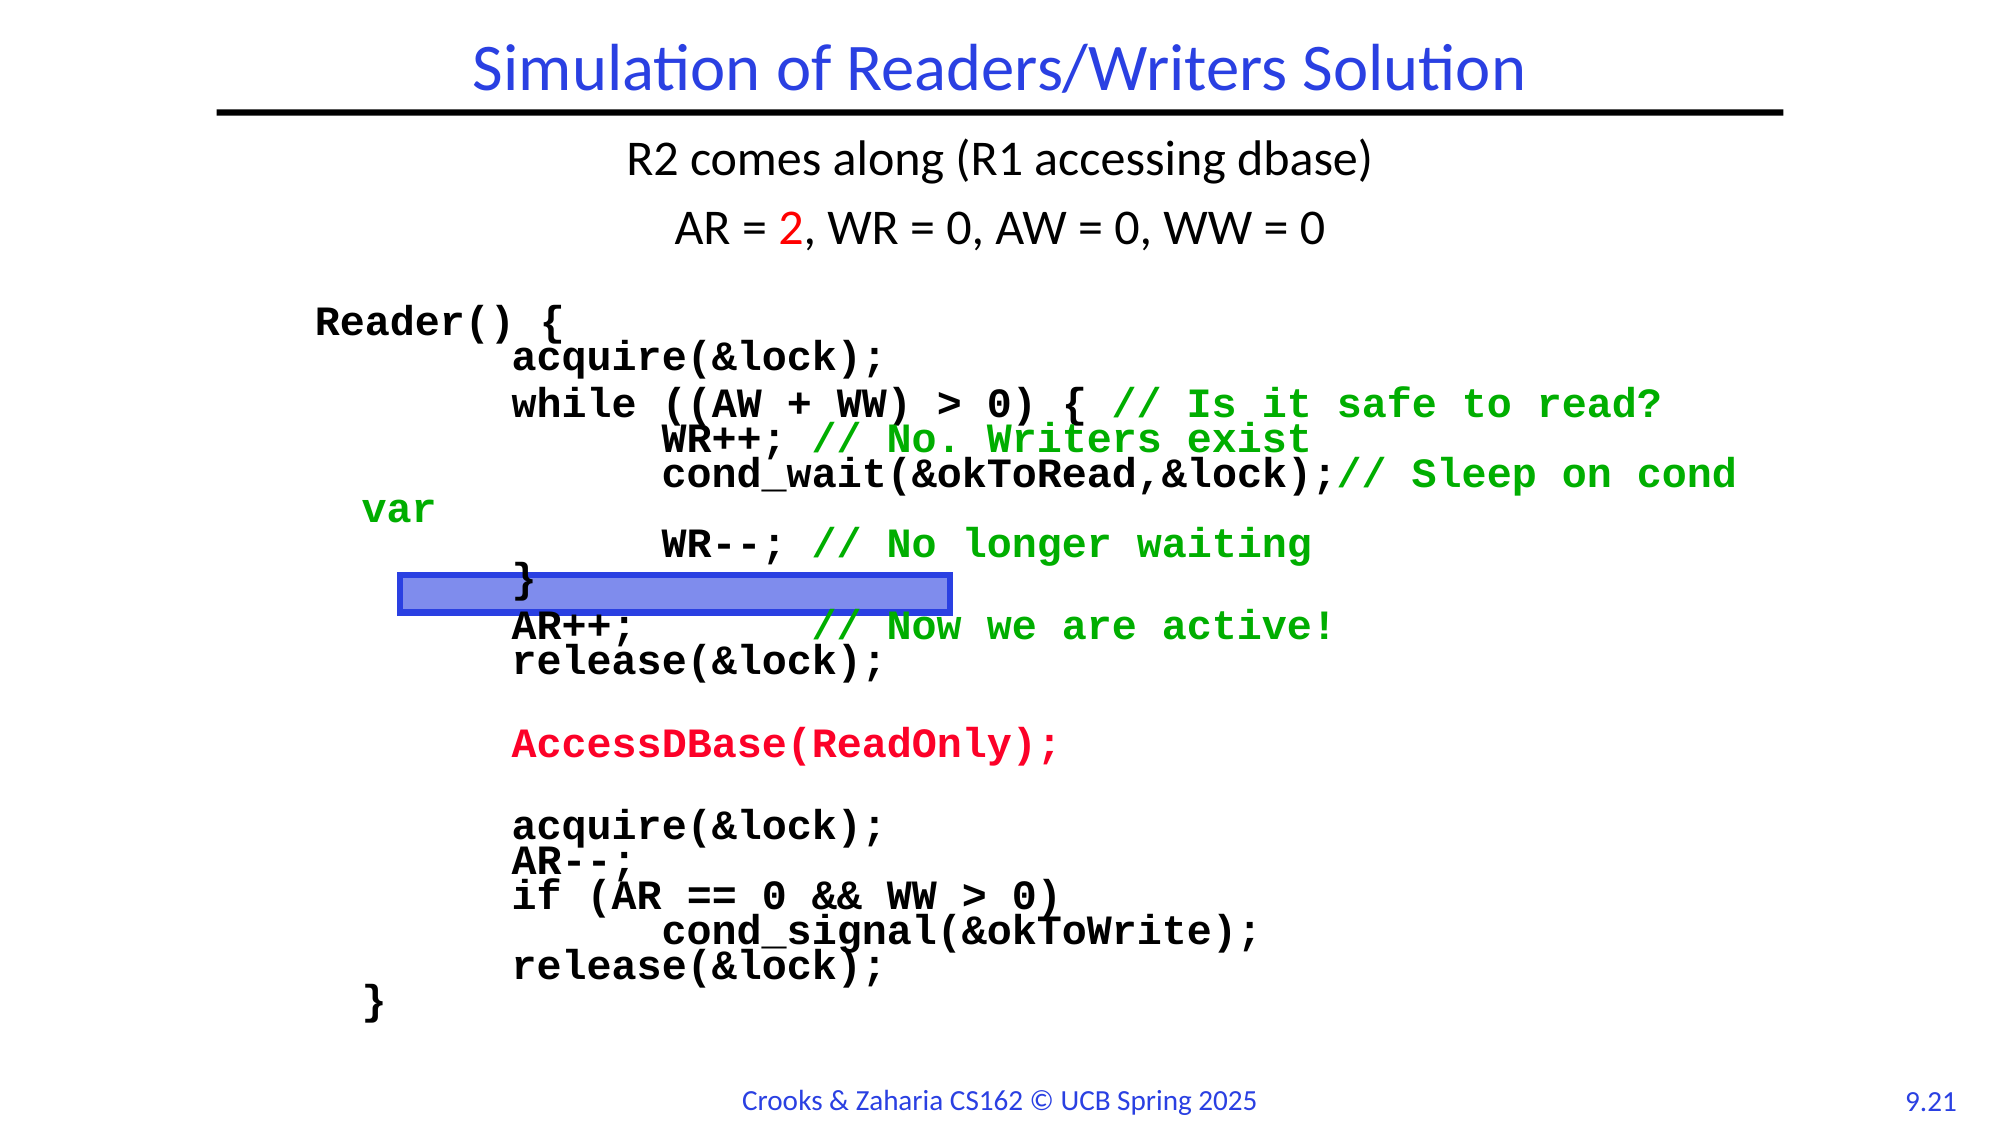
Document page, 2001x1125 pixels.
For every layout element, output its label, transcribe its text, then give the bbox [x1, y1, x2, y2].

text_box Reader() { acquire(&lock); while ((AW + WW) > 0) { // Is it safe to read? WR++; // No. Writers exist cond_wait(&okToRead,&lock);// Sleep on cond var WR--; // No longer waiting } AR++; // Now we are active! release(&lock); AccessDBase(ReadOnly); acquire(&lock); AR--; if (AR == 0 && WW > 0) cond_signal(&okToWrite); release(&lock); } [299, 299, 1788, 1013]
list R2 comes along (R1 accessing dbase) AR = 2, WR = 0, AW = 0, WW = 0 [350, 125, 1650, 299]
title Simulation of Readers/Writers Solution [0, 24, 2000, 113]
